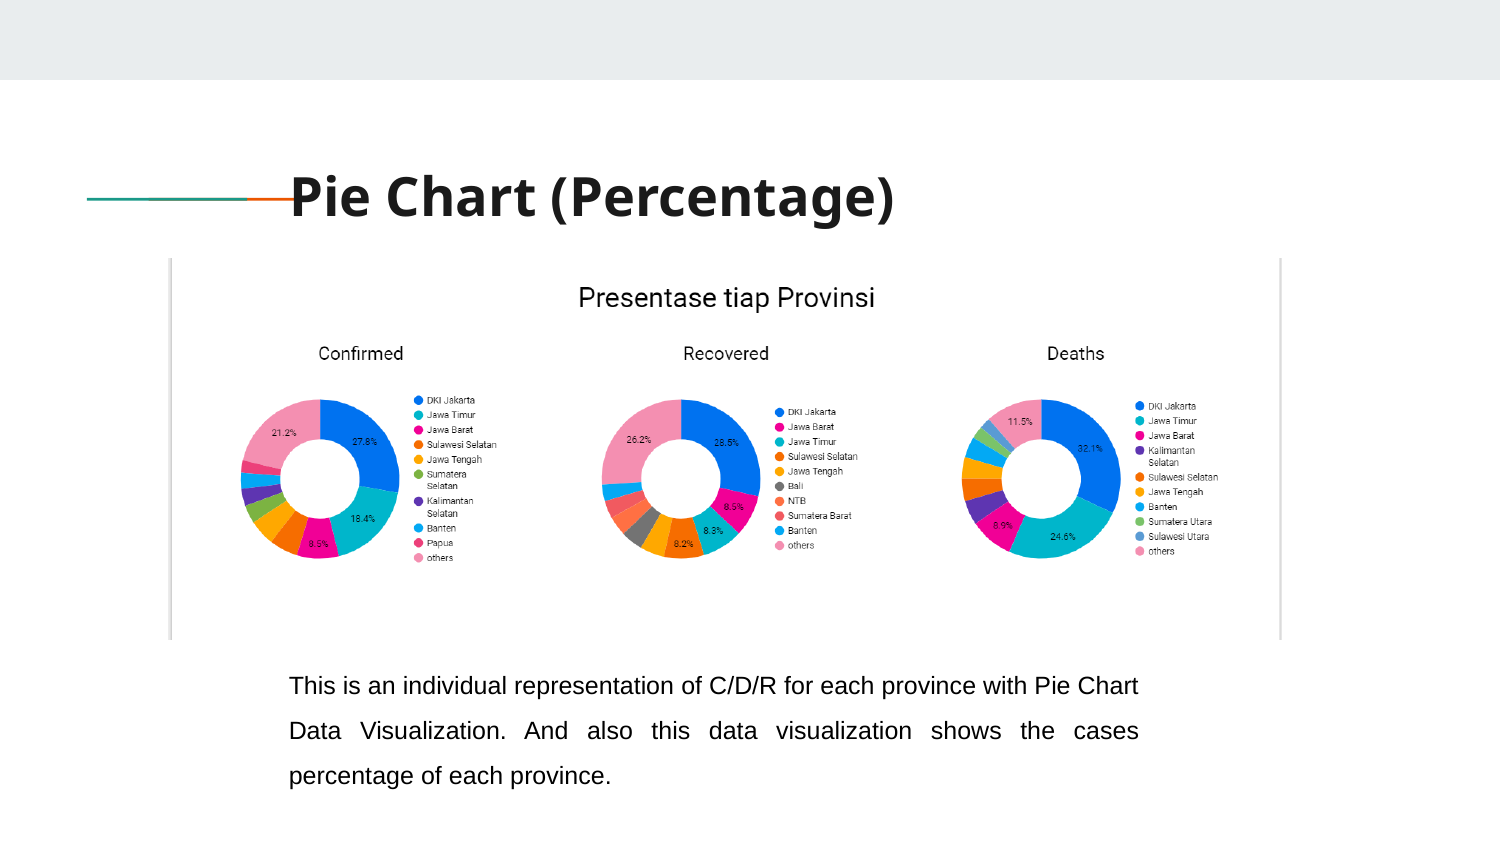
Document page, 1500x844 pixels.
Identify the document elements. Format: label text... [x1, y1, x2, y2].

title Pie Chart (Percentage) [274, 147, 1500, 236]
picture [168, 258, 1283, 640]
text_box This is an individual representation of C/D/R for each province with Pie Chart Data Visualization. And also this data visualization shows the cases percentage of each province. [274, 648, 1156, 797]
